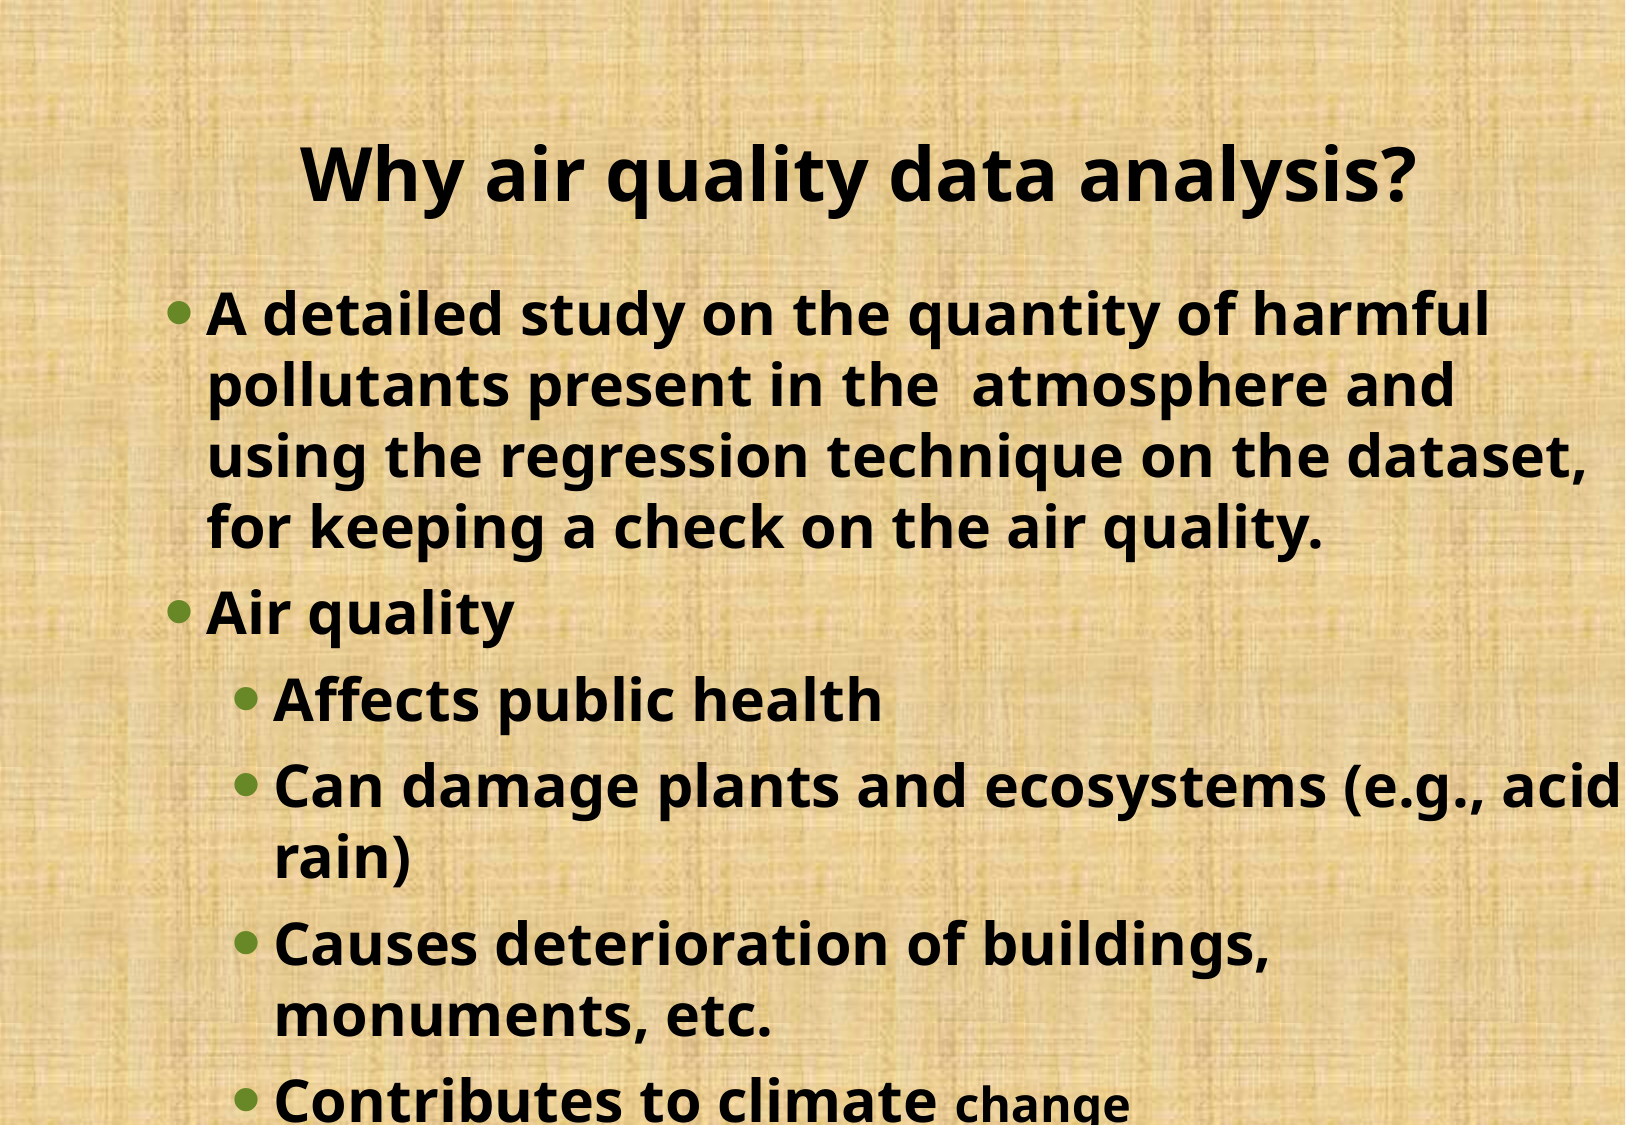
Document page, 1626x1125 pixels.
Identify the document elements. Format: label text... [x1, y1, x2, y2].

title Why air quality data analysis? [174, 75, 1544, 268]
picture [0, 0, 1626, 1125]
list A detailed study on the quantity of harmful pollutants present in the atmosphere and using the regression technique on the dataset, for keeping a check on the air quality. Air quality Affects public health Can damage plants and ecosystems (e.g., acid rain) Causes deterioration of buildings, monuments, etc. Contributes to climate change [149, 268, 1625, 1125]
